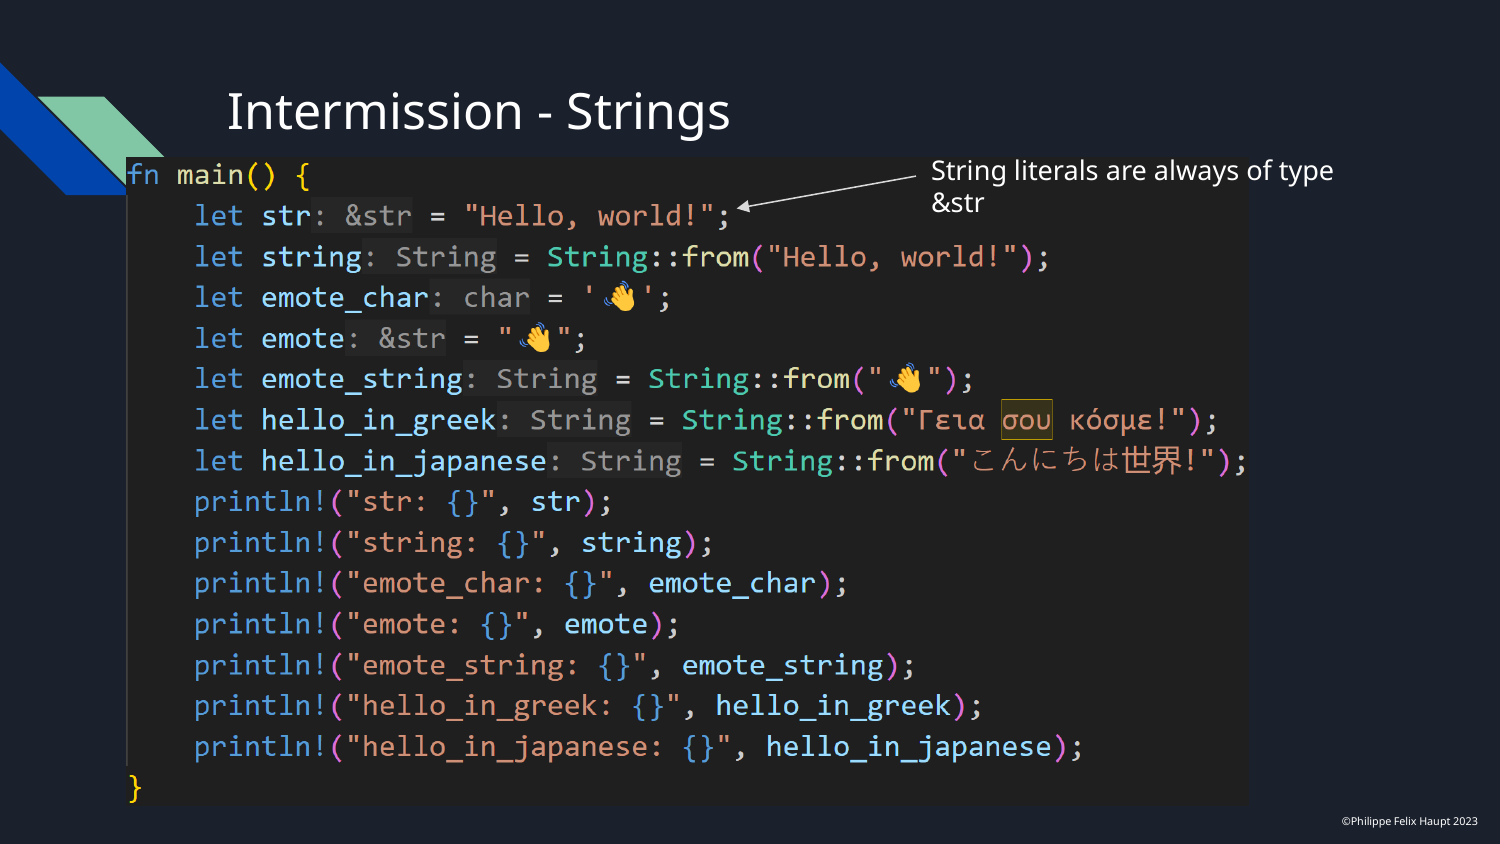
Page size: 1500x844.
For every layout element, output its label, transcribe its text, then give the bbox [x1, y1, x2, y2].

text_box String literals are always of type &str [915, 137, 1408, 233]
picture [126, 156, 1249, 806]
title Intermission - Strings [212, 64, 1368, 155]
text_box ©Philippe Felix Haupt 2023 [1326, 801, 1500, 844]
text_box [736, 175, 917, 209]
